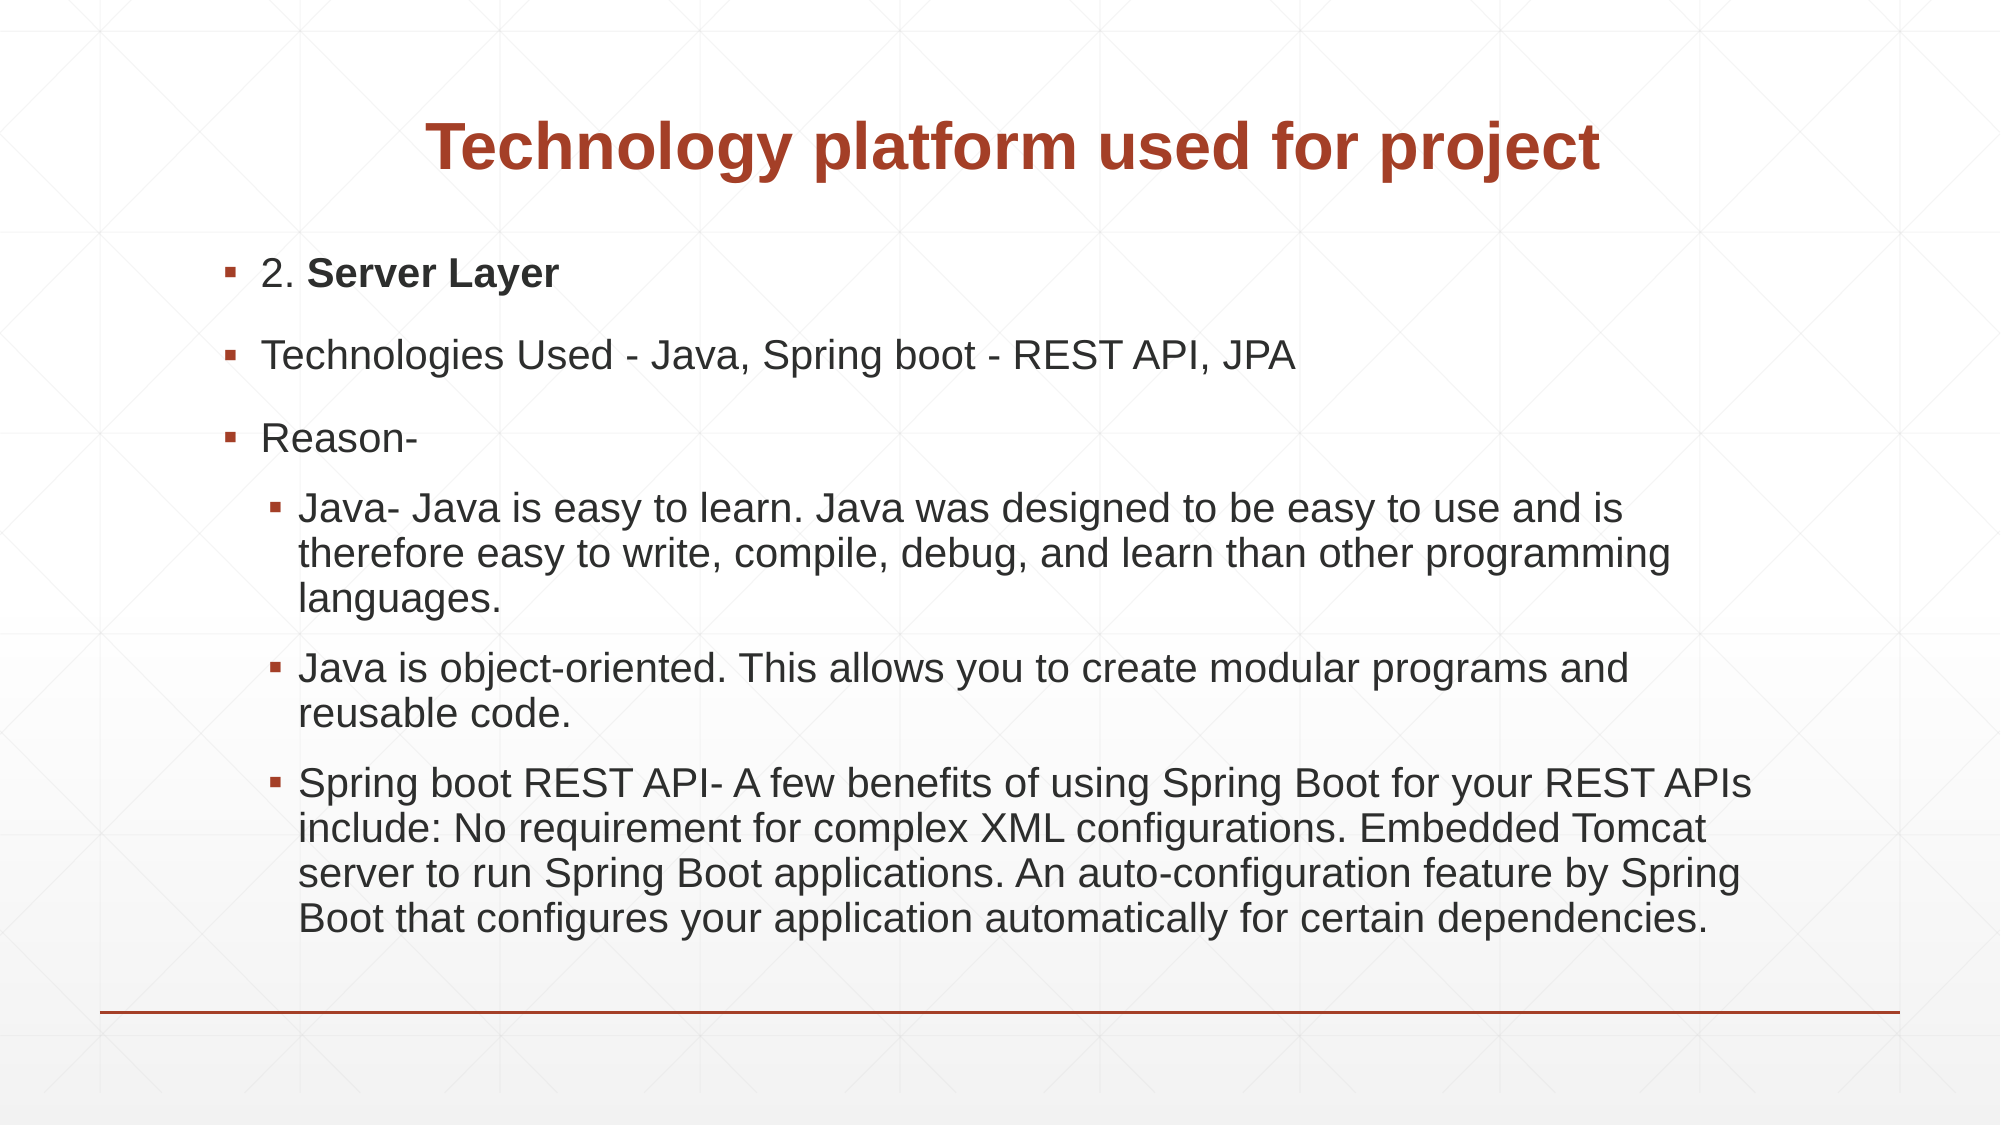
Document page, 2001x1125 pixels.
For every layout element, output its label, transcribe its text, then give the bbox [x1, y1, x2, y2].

list 2. Server Layer Technologies Used - Java, Spring boot - REST API, JPA Reason- Java- Java is easy to learn. Java was designed to be easy to use and is therefore easy to write, compile, debug, and learn than other programming languages. Java is object-oriented. This allows you to create modular programs and reusable code. Spring boot REST API- A few benefits of using Spring Boot for your REST APIs include: No requirement for complex XML configurations. Embedded Tomcat server to run Spring Boot applications. An auto-configuration feature by Spring Boot that configures your application automatically for certain dependencies. [208, 244, 1783, 983]
title Technology platform used for project [225, 69, 1801, 192]
